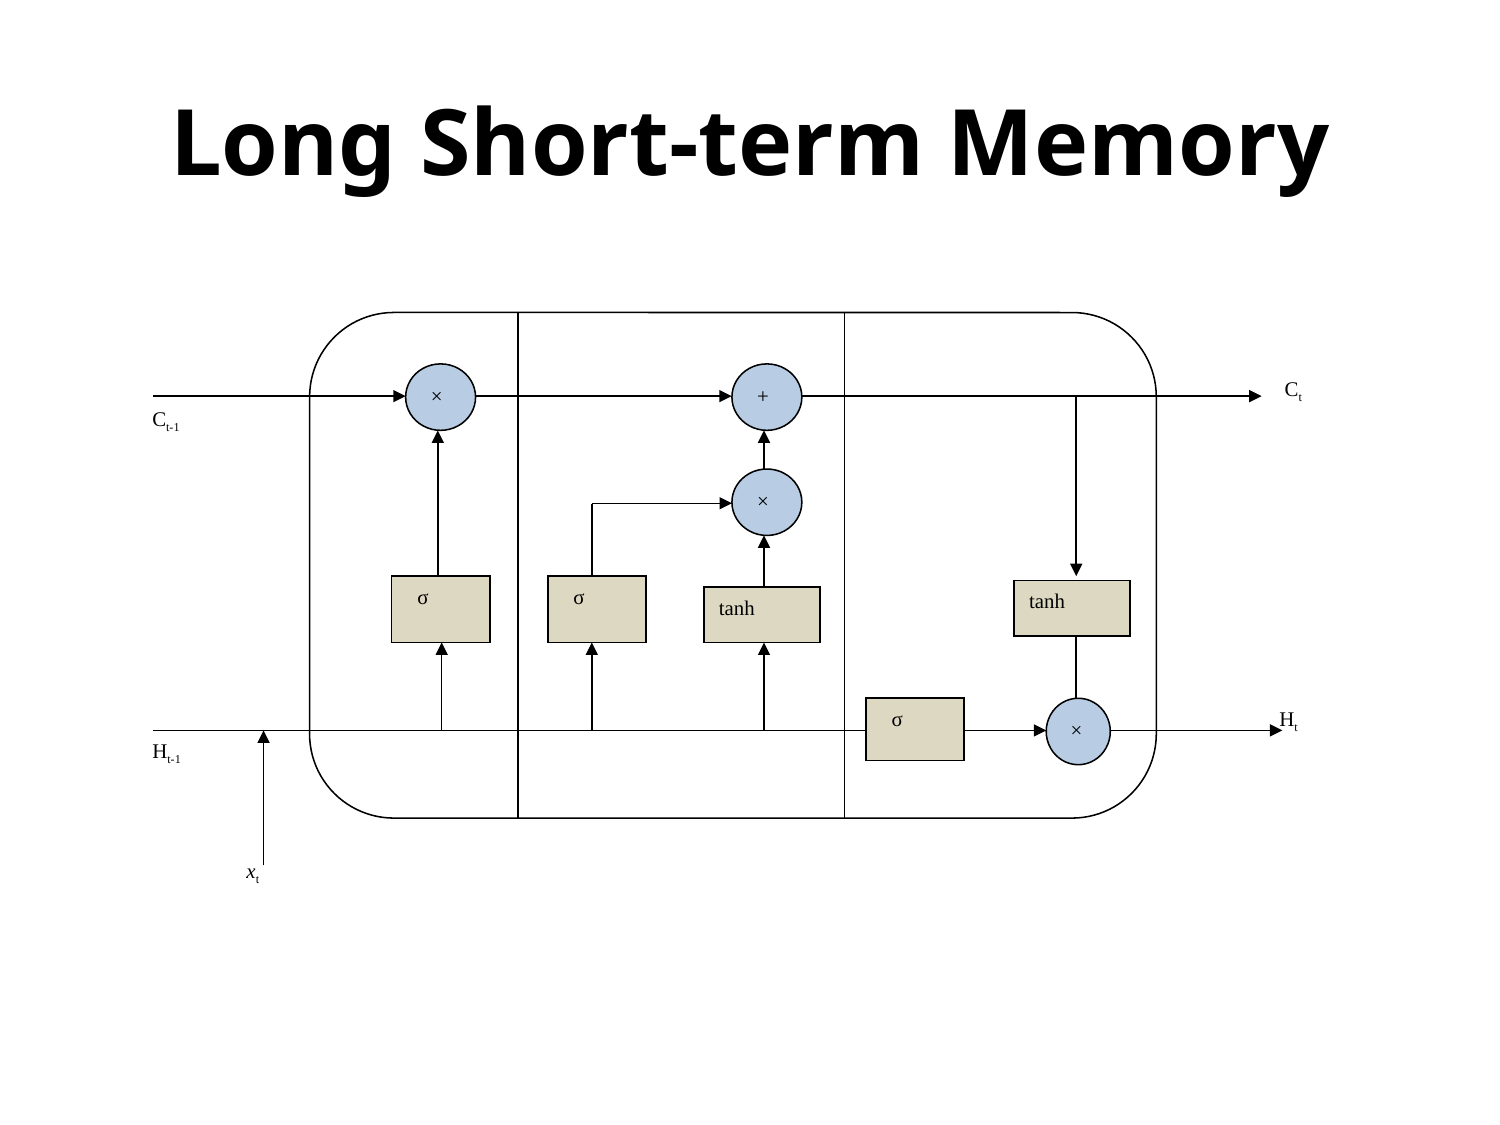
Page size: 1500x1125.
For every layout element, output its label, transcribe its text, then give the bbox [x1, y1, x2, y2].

title Long Short-term Memory [75, 45, 1425, 233]
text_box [137, 312, 1363, 913]
